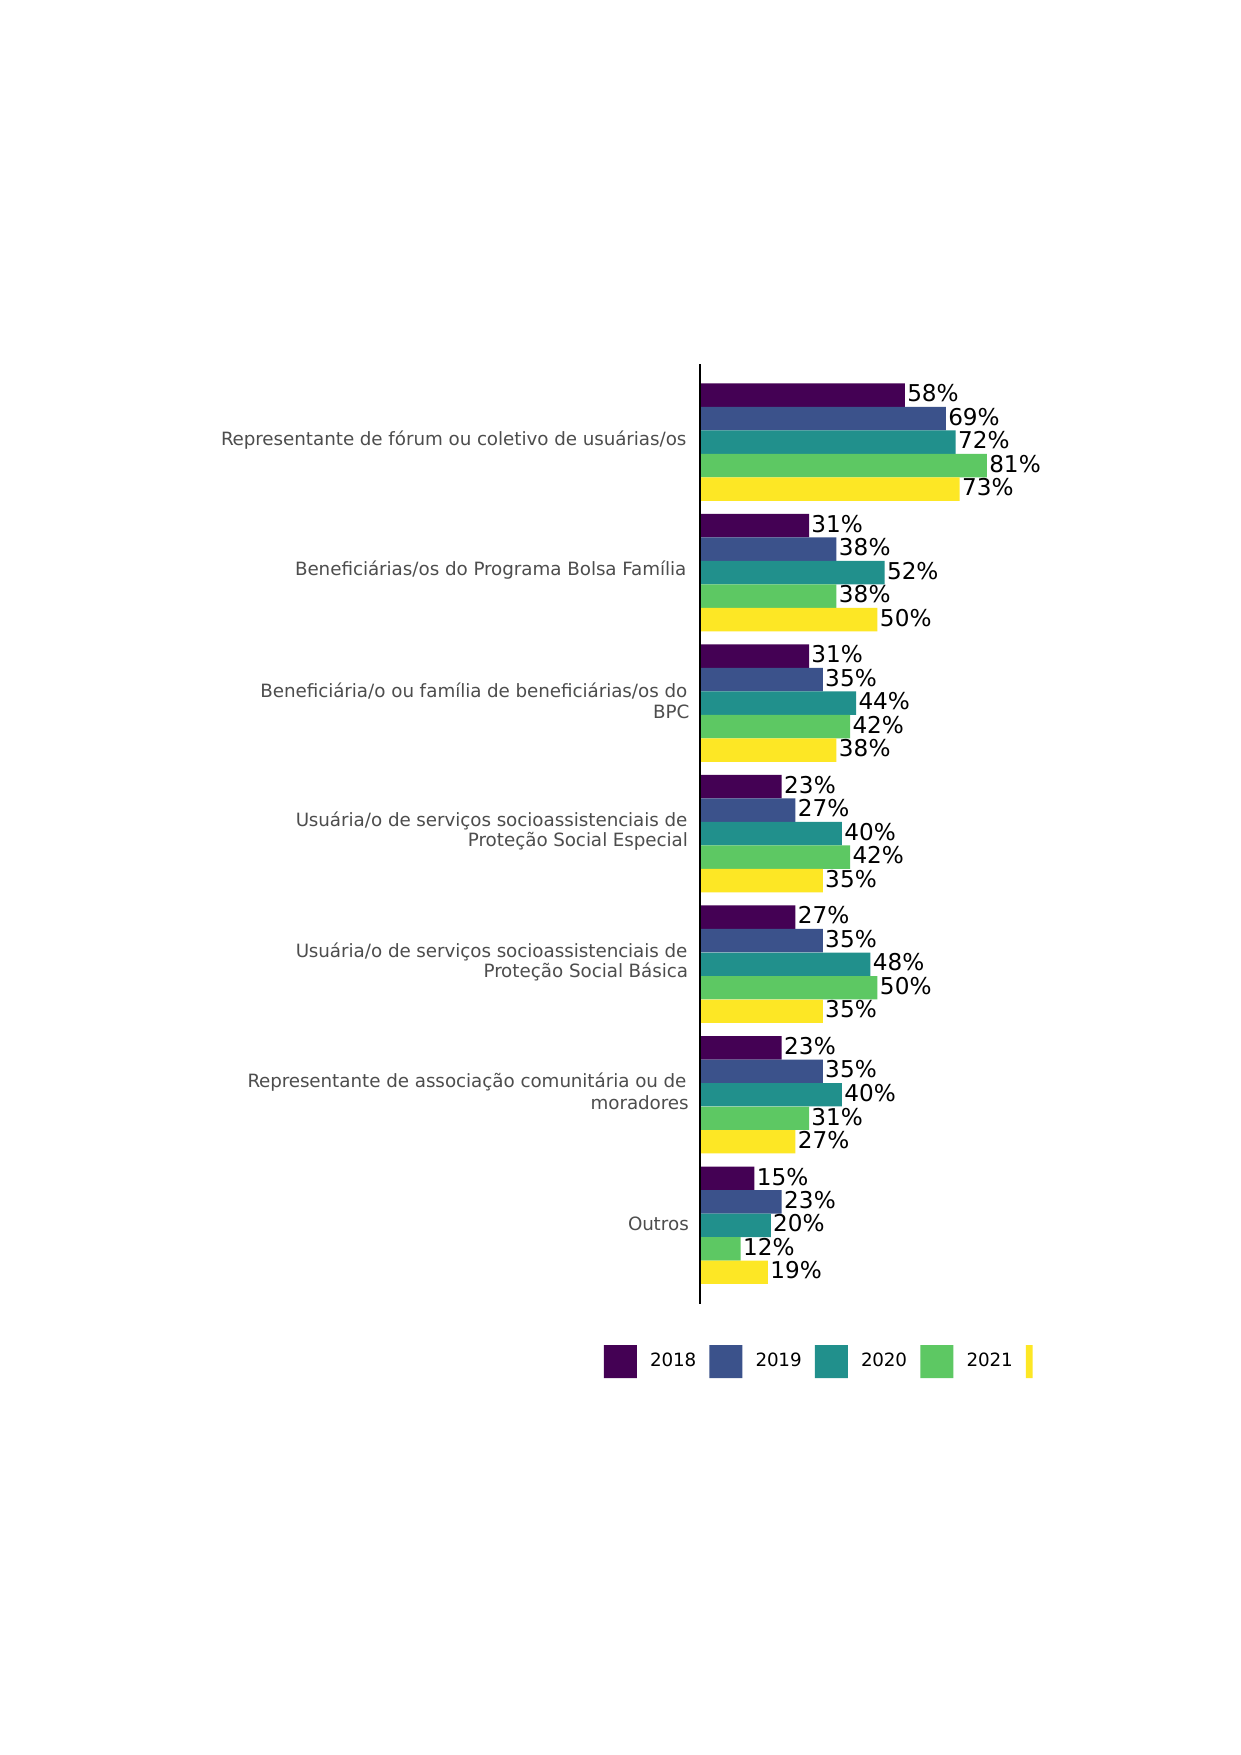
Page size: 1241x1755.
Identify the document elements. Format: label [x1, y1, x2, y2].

text_box [207, 352, 1033, 1403]
